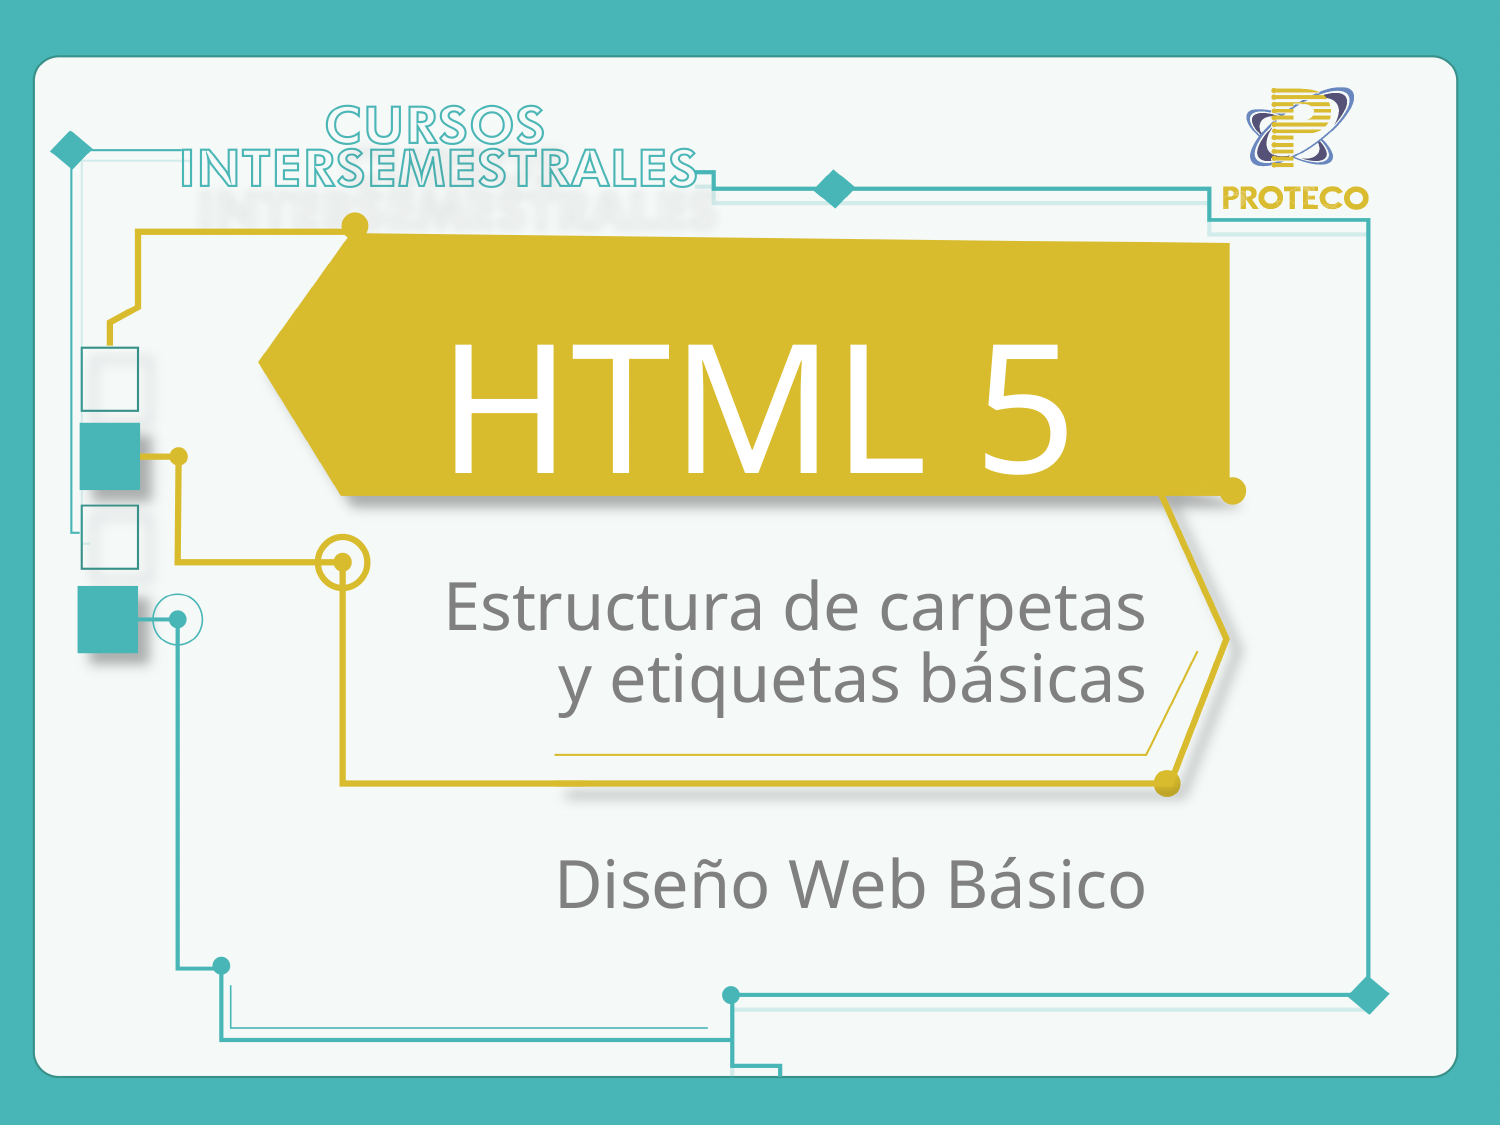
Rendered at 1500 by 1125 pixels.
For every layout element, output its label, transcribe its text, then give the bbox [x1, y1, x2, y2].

picture [0, 0, 1500, 1125]
subtitle Diseño Web Básico [394, 834, 1164, 1068]
title HTML 5 [325, 323, 1191, 520]
text_box Estructura de carpetas y etiquetas básicas [394, 564, 1164, 798]
